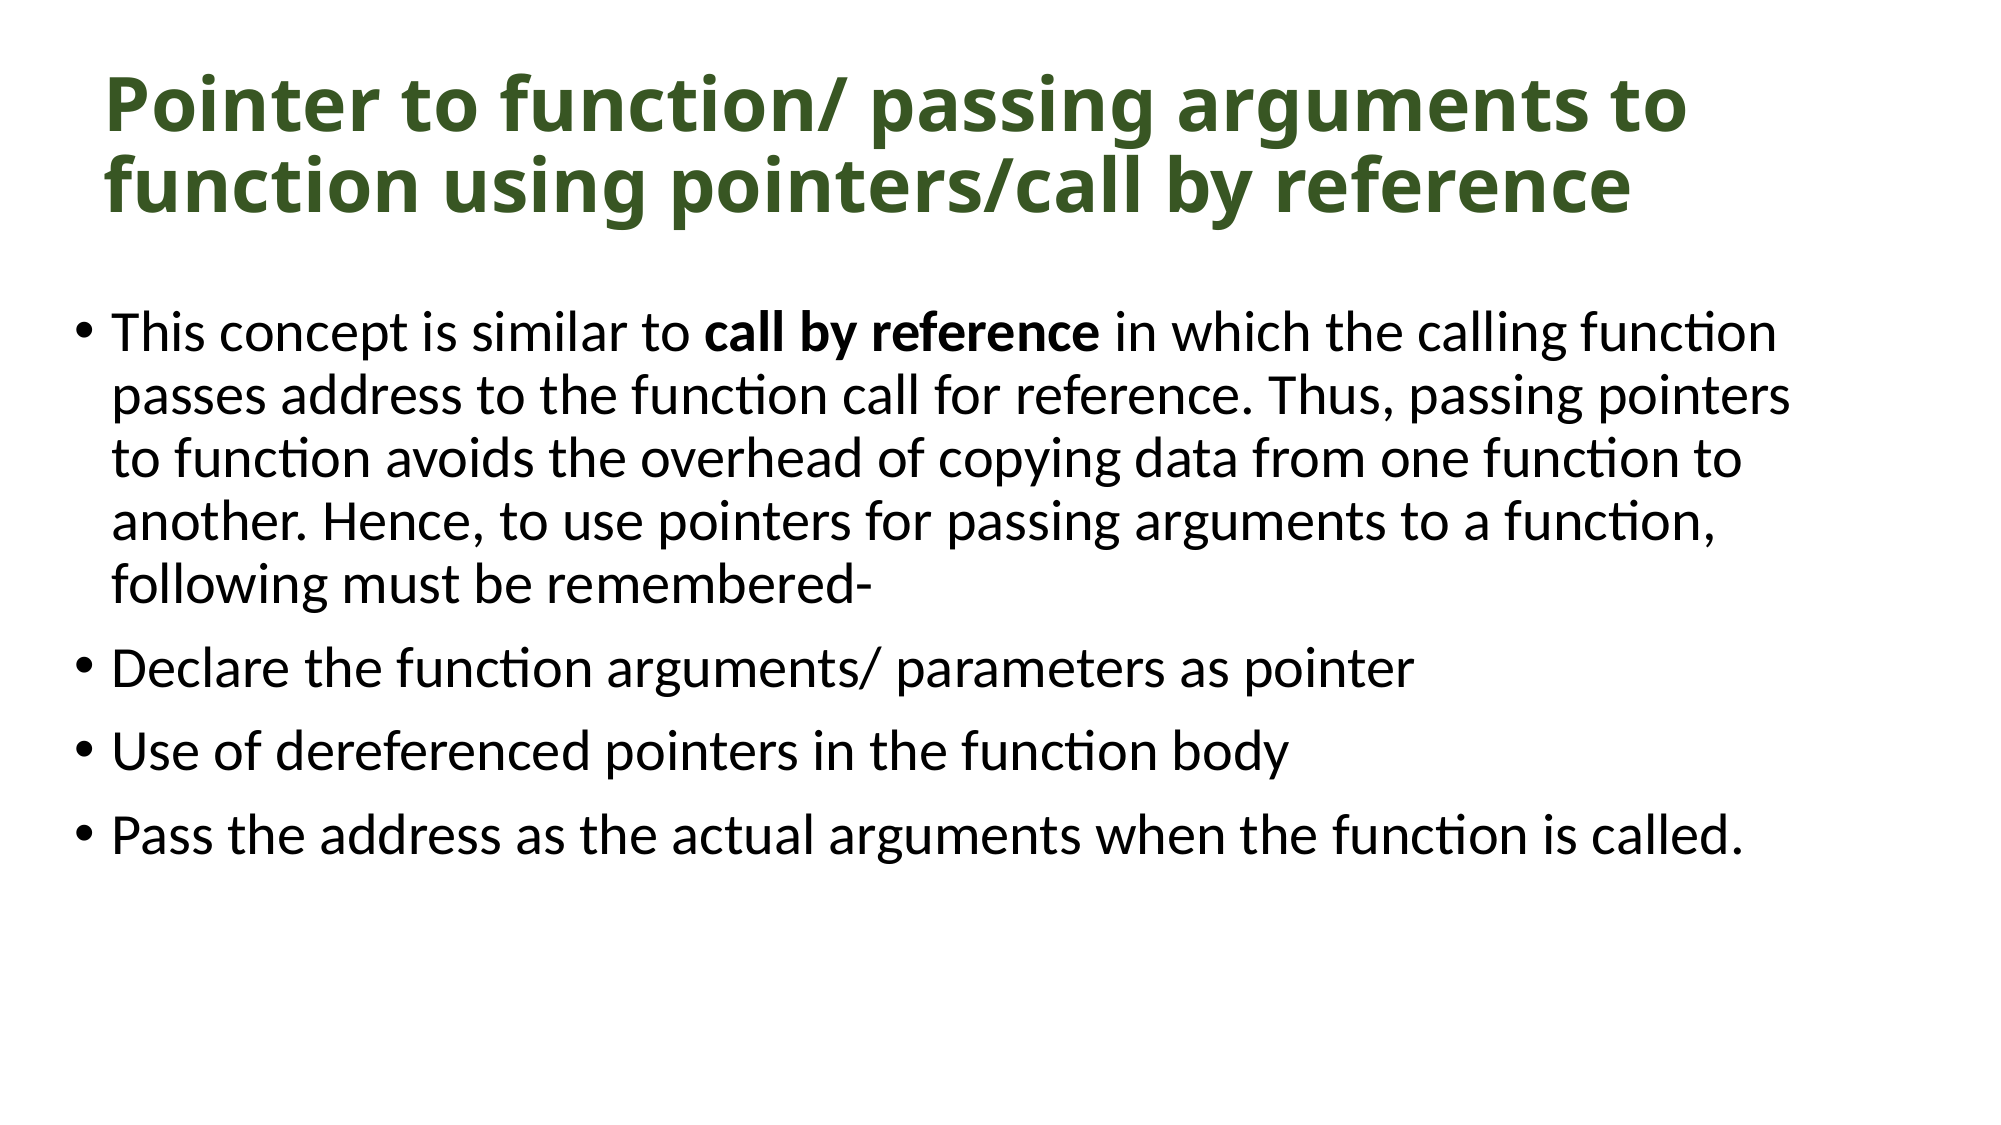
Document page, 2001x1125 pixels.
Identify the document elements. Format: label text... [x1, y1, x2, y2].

title Pointer to function/ passing arguments to function using pointers/call by reference [88, 38, 1814, 257]
list This concept is similar to call by reference in which the calling function passes address to the function call for reference. Thus, passing pointers to function avoids the overhead of copying data from one function to another. Hence, to use pointers for passing arguments to a function, following must be remembered- Declare the function arguments/ parameters as pointer Use of dereferenced pointers in the function body Pass the address as the actual arguments when the function is called. [59, 293, 1863, 1014]
